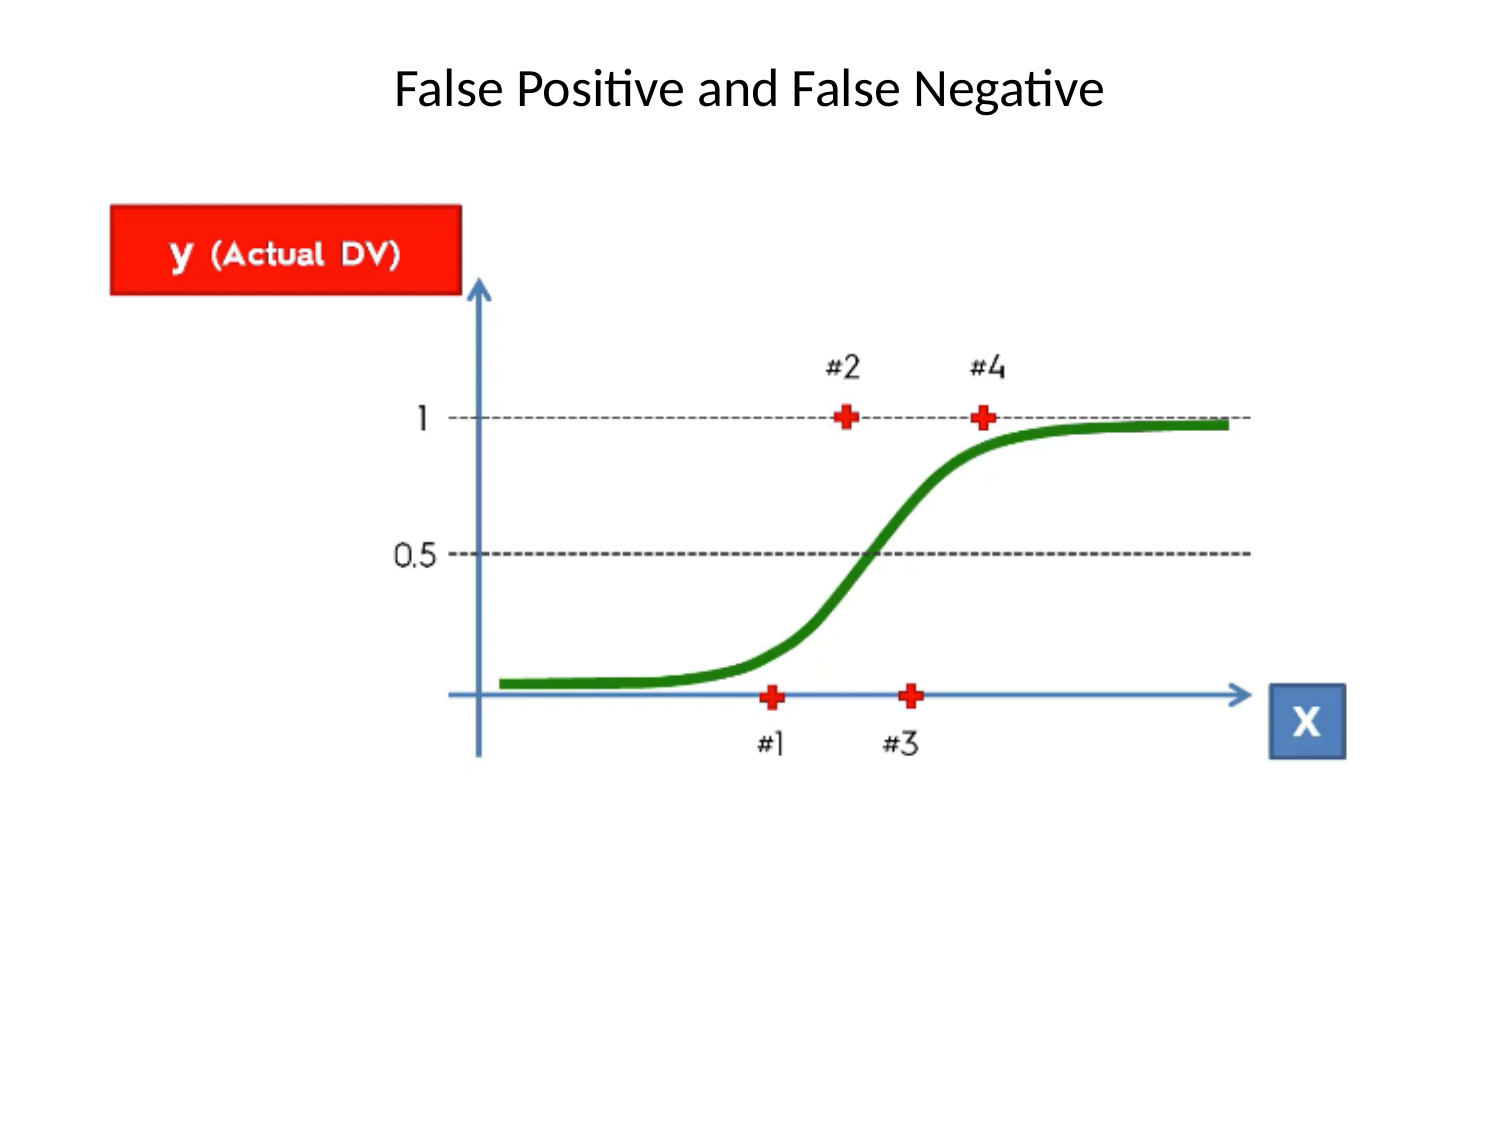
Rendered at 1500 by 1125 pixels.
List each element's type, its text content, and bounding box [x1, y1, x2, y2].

picture [87, 195, 1389, 807]
title False Positive and False Negative [75, 45, 1425, 126]
